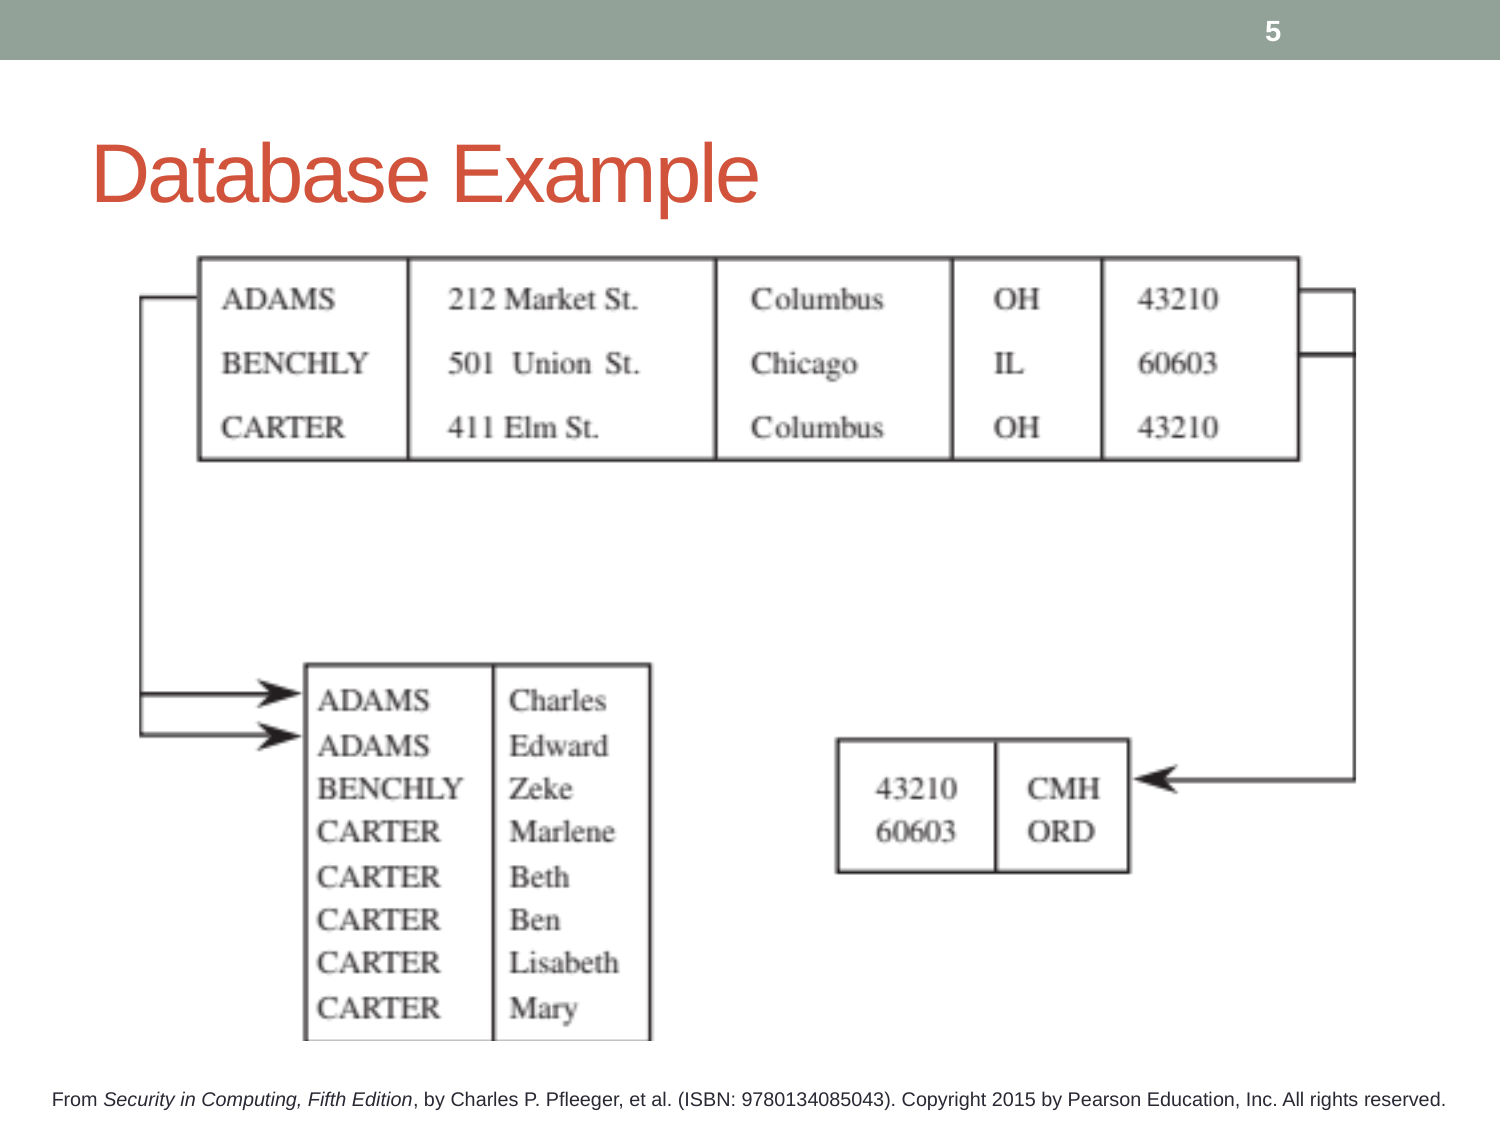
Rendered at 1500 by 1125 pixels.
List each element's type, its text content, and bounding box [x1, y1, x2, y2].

title Database Example [75, 87, 1425, 250]
slide_number 5 [1250, 3, 1425, 57]
footer From Security in Computing, Fifth Edition, by Charles P. Pfleeger, et al. (ISBN: 9780134085043). Copyright 2015 by Pearson Education, Inc. All rights reserved. [0, 1071, 1500, 1125]
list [139, 227, 1357, 1054]
